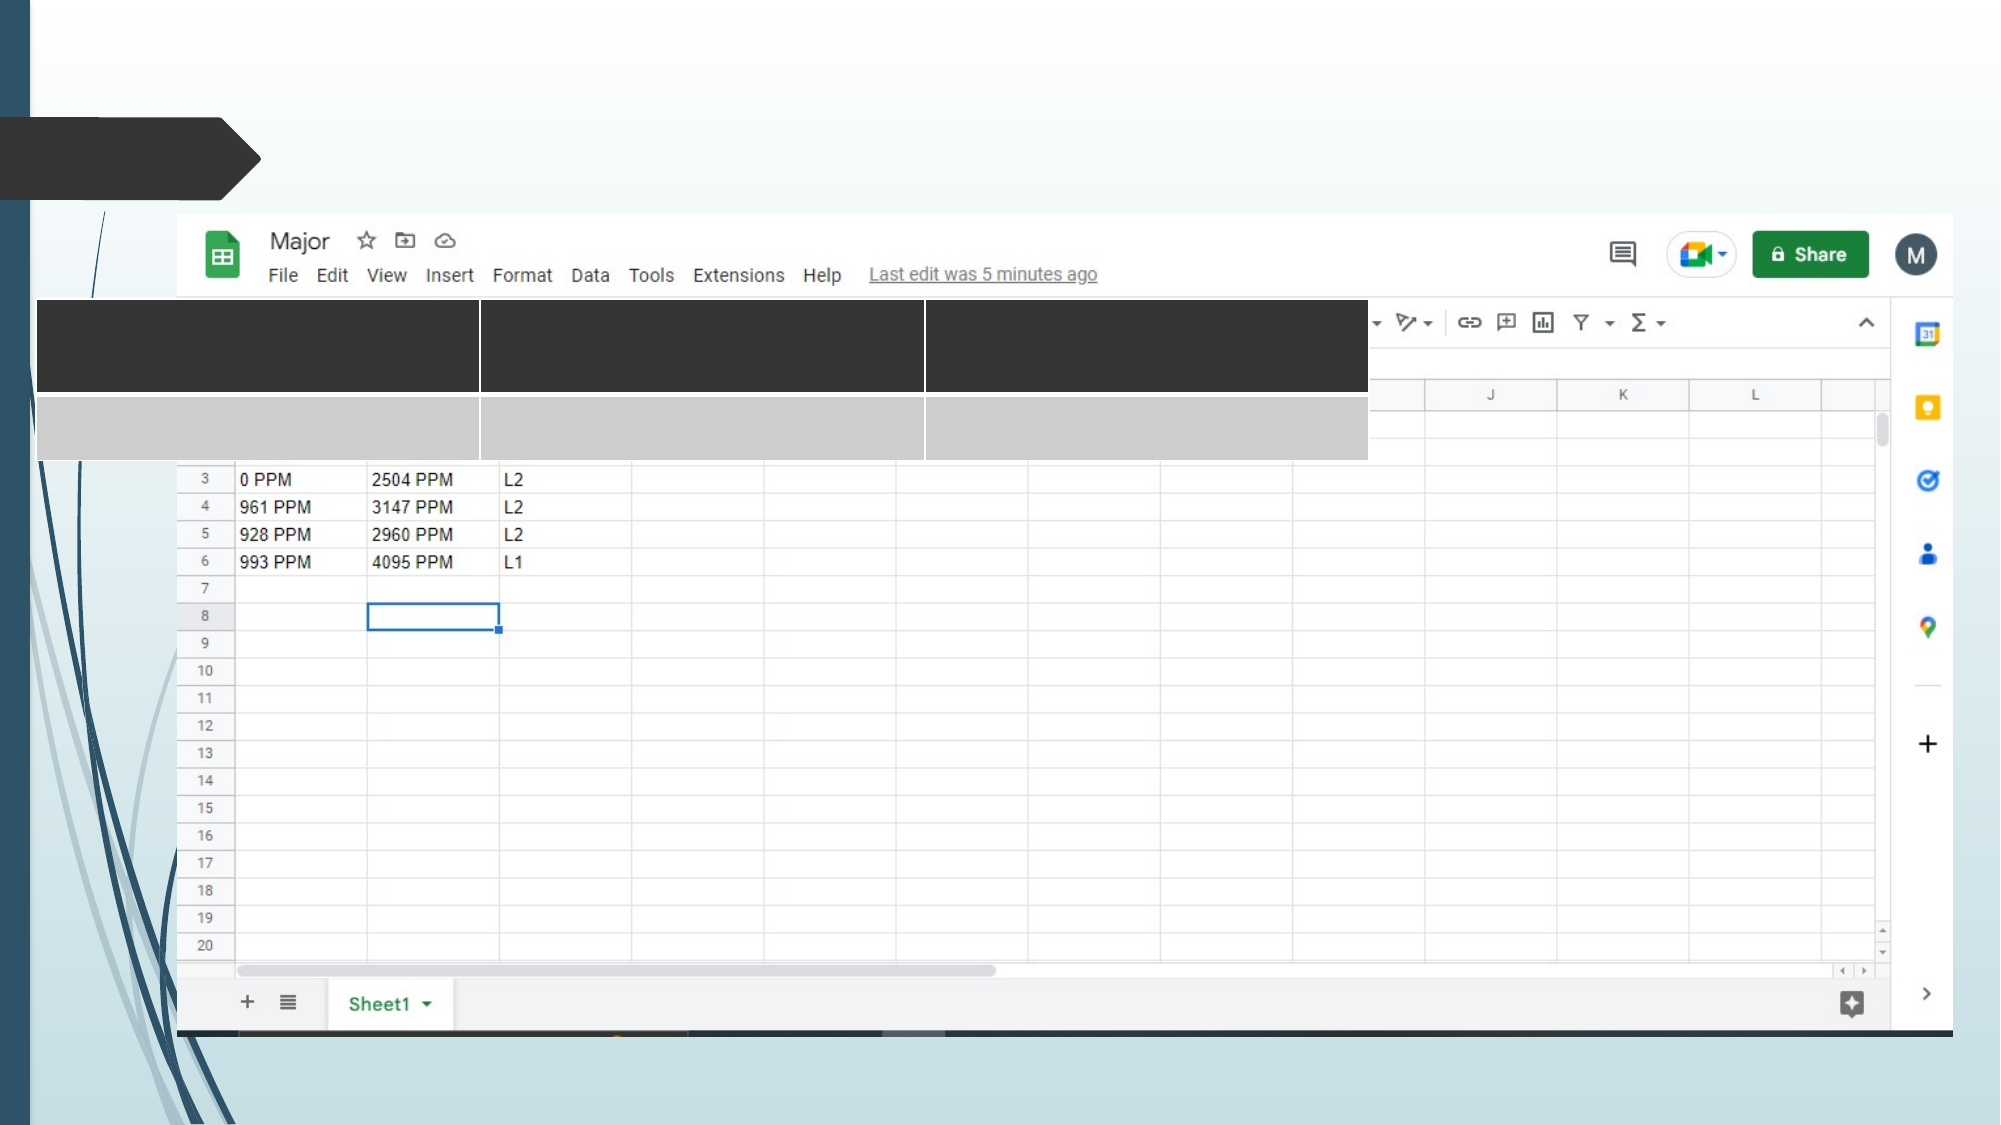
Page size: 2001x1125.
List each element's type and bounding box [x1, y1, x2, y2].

table_header [37, 300, 170, 392]
table_cell [37, 397, 170, 460]
picture [176, 214, 1953, 1037]
